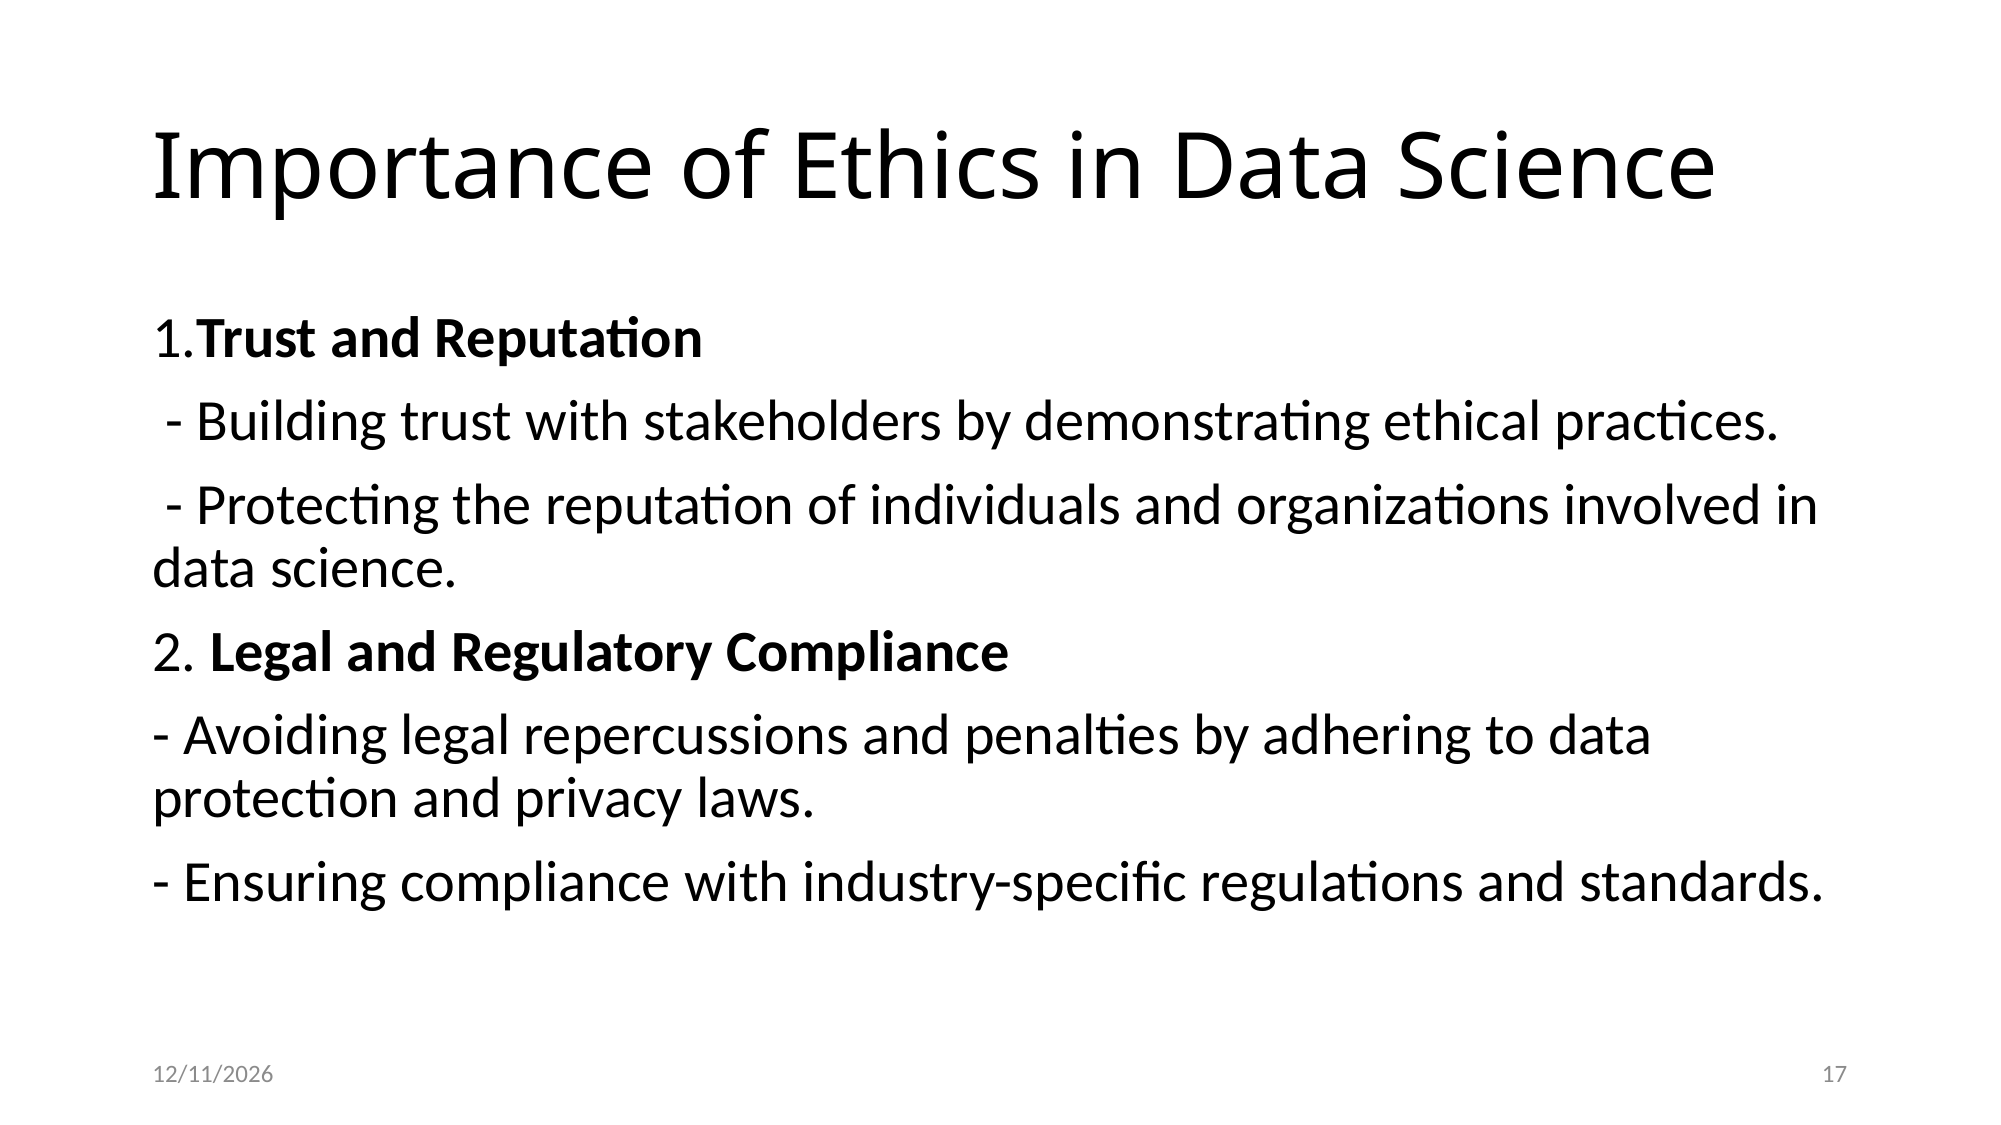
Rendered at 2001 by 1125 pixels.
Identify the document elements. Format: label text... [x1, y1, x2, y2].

list 1.Trust and Reputation - Building trust with stakeholders by demonstrating ethical practices. - Protecting the reputation of individuals and organizations involved in data science. 2. Legal and Regulatory Compliance - Avoiding legal repercussions and penalties by adhering to data protection and privacy laws. - Ensuring compliance with industry-specific regulations and standards. [137, 299, 1863, 1014]
title Importance of Ethics in Data Science [137, 59, 1863, 278]
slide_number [137, 1042, 588, 1103]
slide_number 17 [1412, 1042, 1863, 1103]
